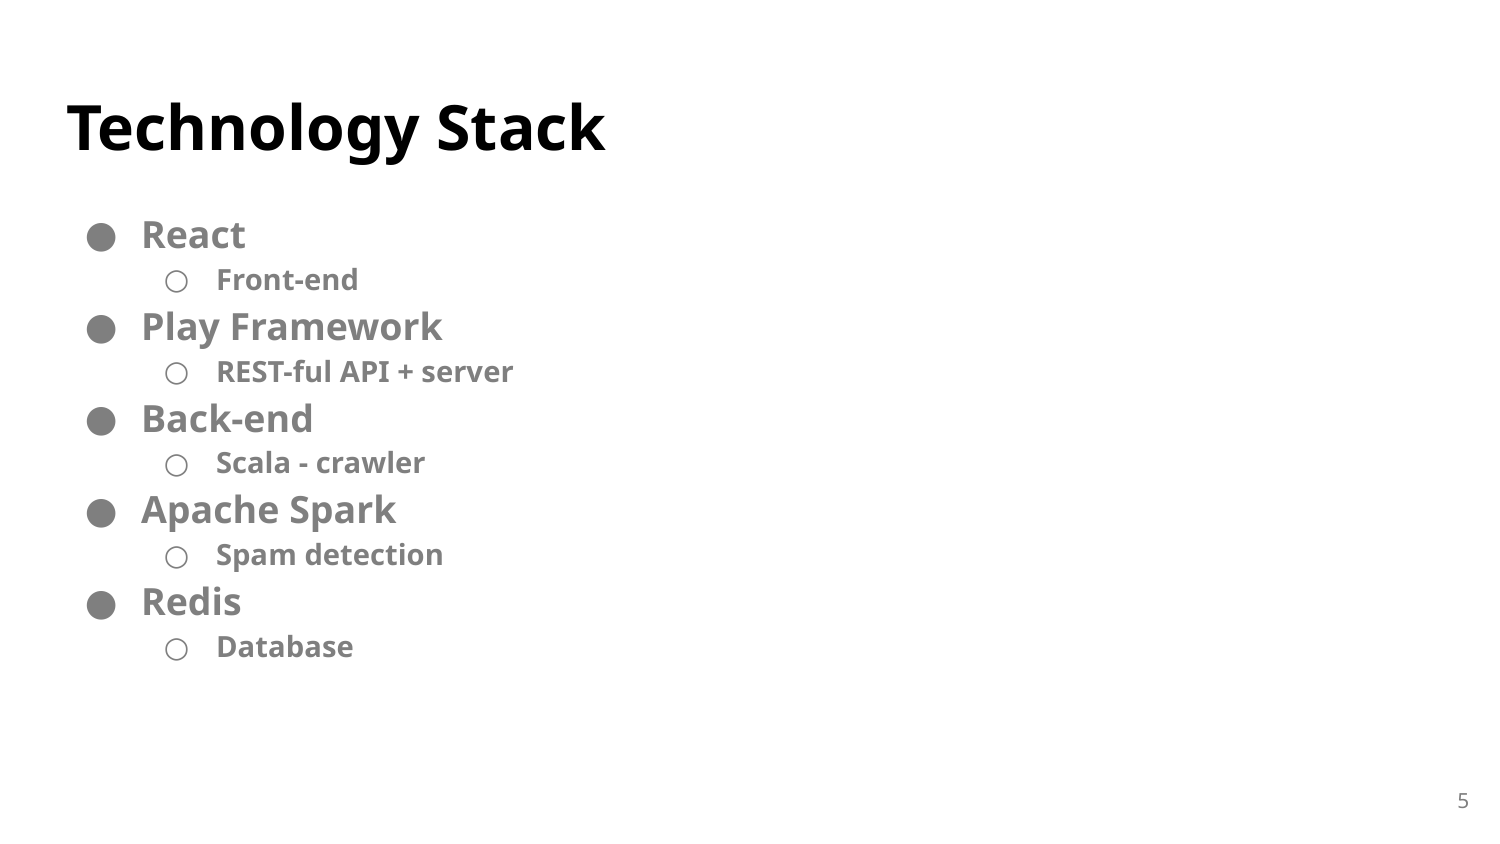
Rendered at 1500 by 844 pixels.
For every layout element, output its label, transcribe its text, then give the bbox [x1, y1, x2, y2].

list React Front-end Play Framework REST-ful API + server Back-end Scala - crawler Apache Spark Spam detection Redis Database [51, 189, 1449, 750]
slide_number ‹#› [1394, 769, 1484, 834]
title Technology Stack [51, 72, 1449, 176]
